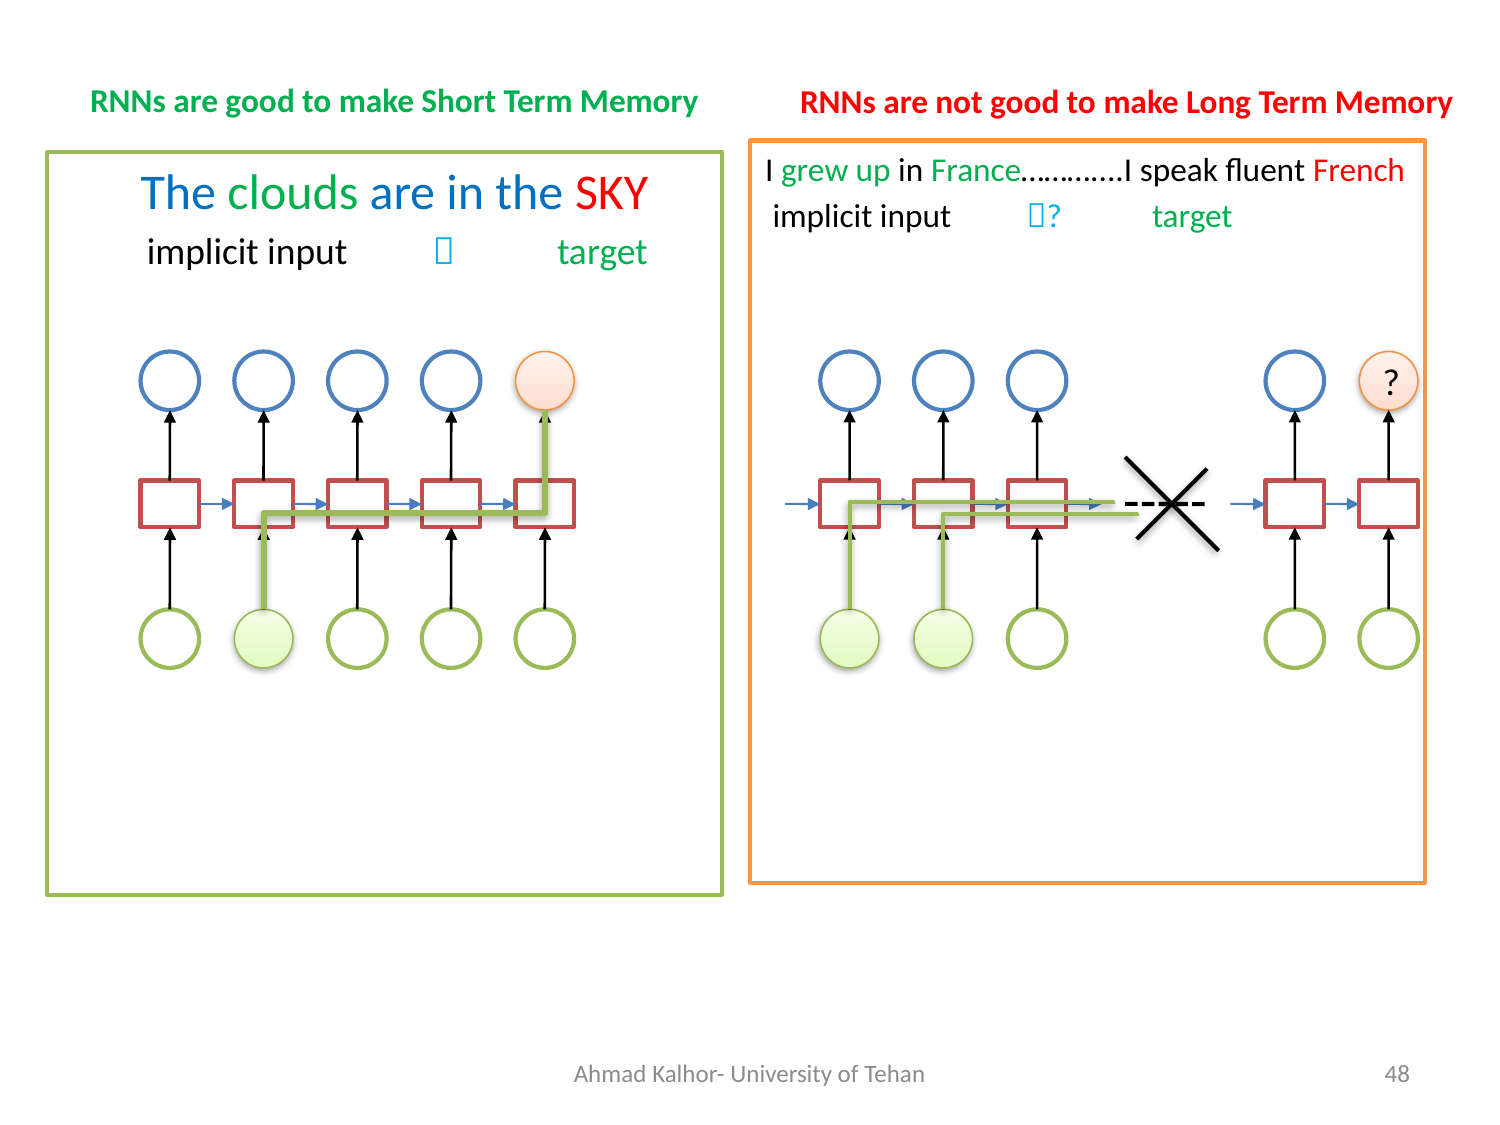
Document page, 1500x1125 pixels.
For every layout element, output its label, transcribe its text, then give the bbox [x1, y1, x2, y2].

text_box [1124, 456, 1219, 551]
list The clouds are in the SKY implicit input  target [45, 150, 724, 897]
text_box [928, 424, 1035, 689]
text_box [1359, 351, 1419, 669]
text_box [304, 368, 505, 651]
slide_number 48 [1074, 1042, 1425, 1103]
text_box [992, 465, 1088, 660]
text_box RNNs are not good to make Long Term Memory [785, 46, 1491, 155]
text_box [820, 351, 880, 669]
text_box I grew up in France………....I speak fluent French implicit input ? target [748, 138, 1427, 885]
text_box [913, 351, 973, 669]
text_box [1265, 351, 1325, 669]
title RNNs are good to make Short Term Memory [75, 45, 786, 153]
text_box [1136, 468, 1208, 540]
footer Ahmad Kalhor- University of Tehan [512, 1042, 988, 1103]
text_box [140, 351, 575, 669]
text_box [1007, 351, 1067, 464]
